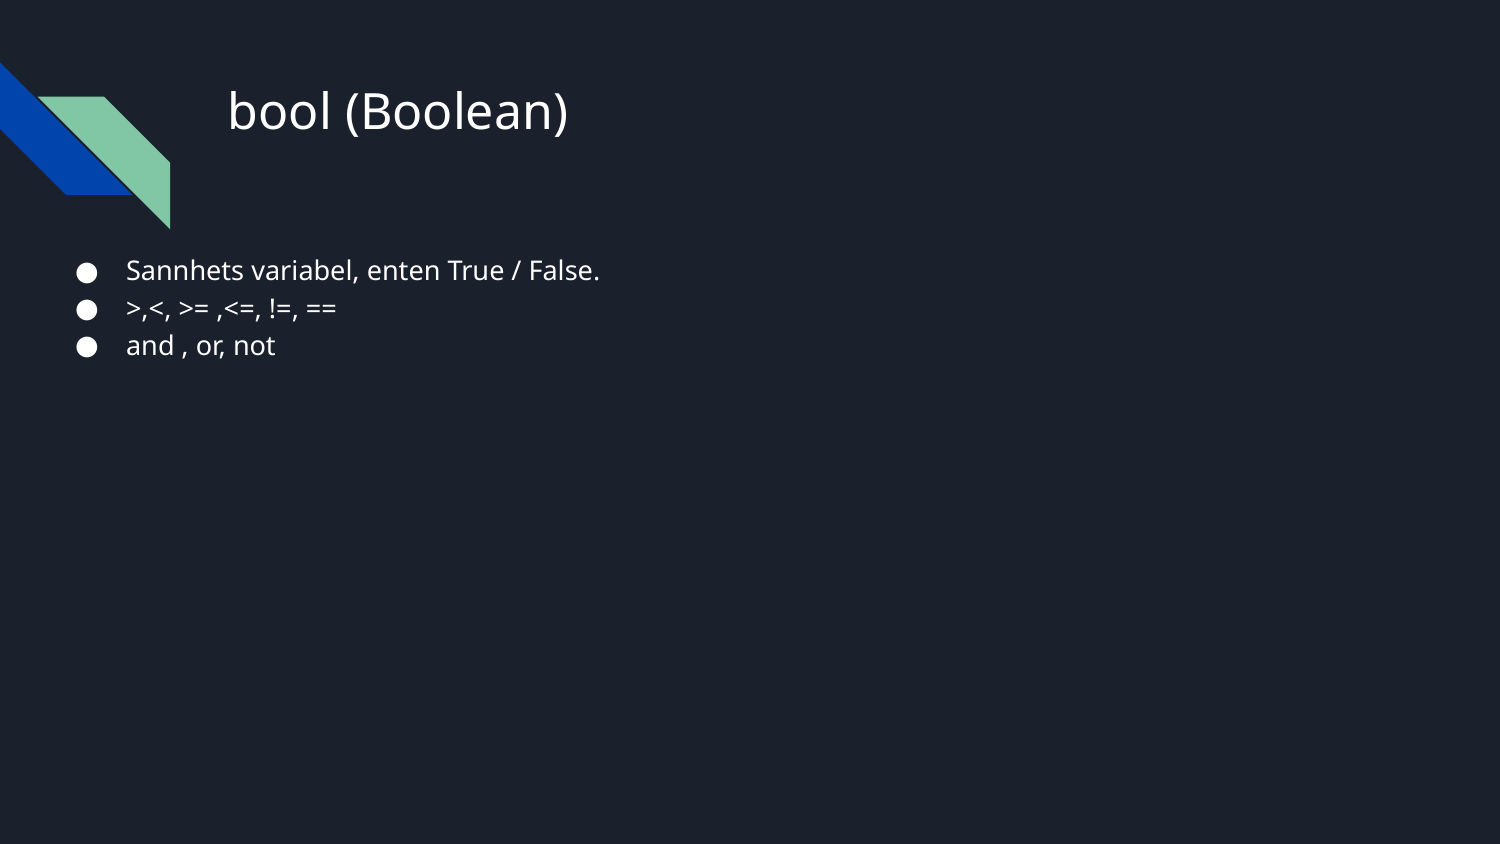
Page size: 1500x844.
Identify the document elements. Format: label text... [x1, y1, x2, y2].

list Sannhets variabel, enten True / False. >,<, >= ,<=, !=, == and , or, not [36, 233, 1434, 795]
title bool (Boolean) [212, 64, 1368, 215]
